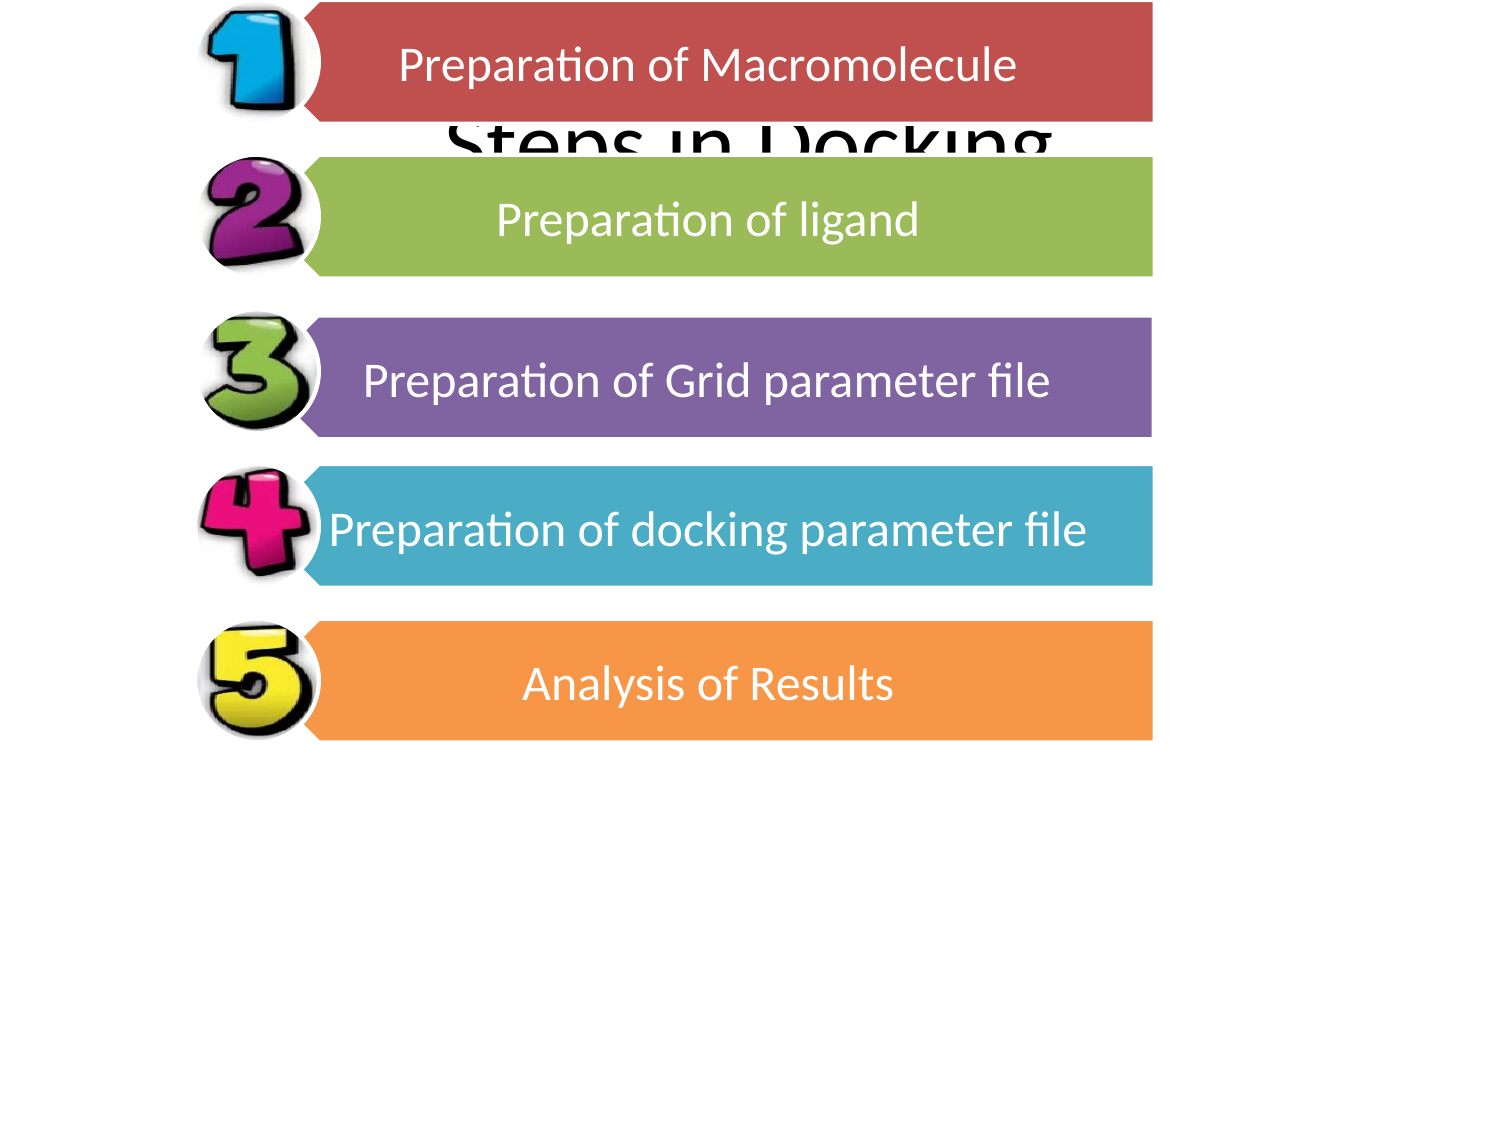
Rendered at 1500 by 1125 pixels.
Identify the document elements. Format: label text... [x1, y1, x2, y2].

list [74, 262, 1426, 1006]
picture [198, 3, 316, 121]
picture [198, 157, 316, 262]
title Steps in Docking [75, 45, 1425, 233]
